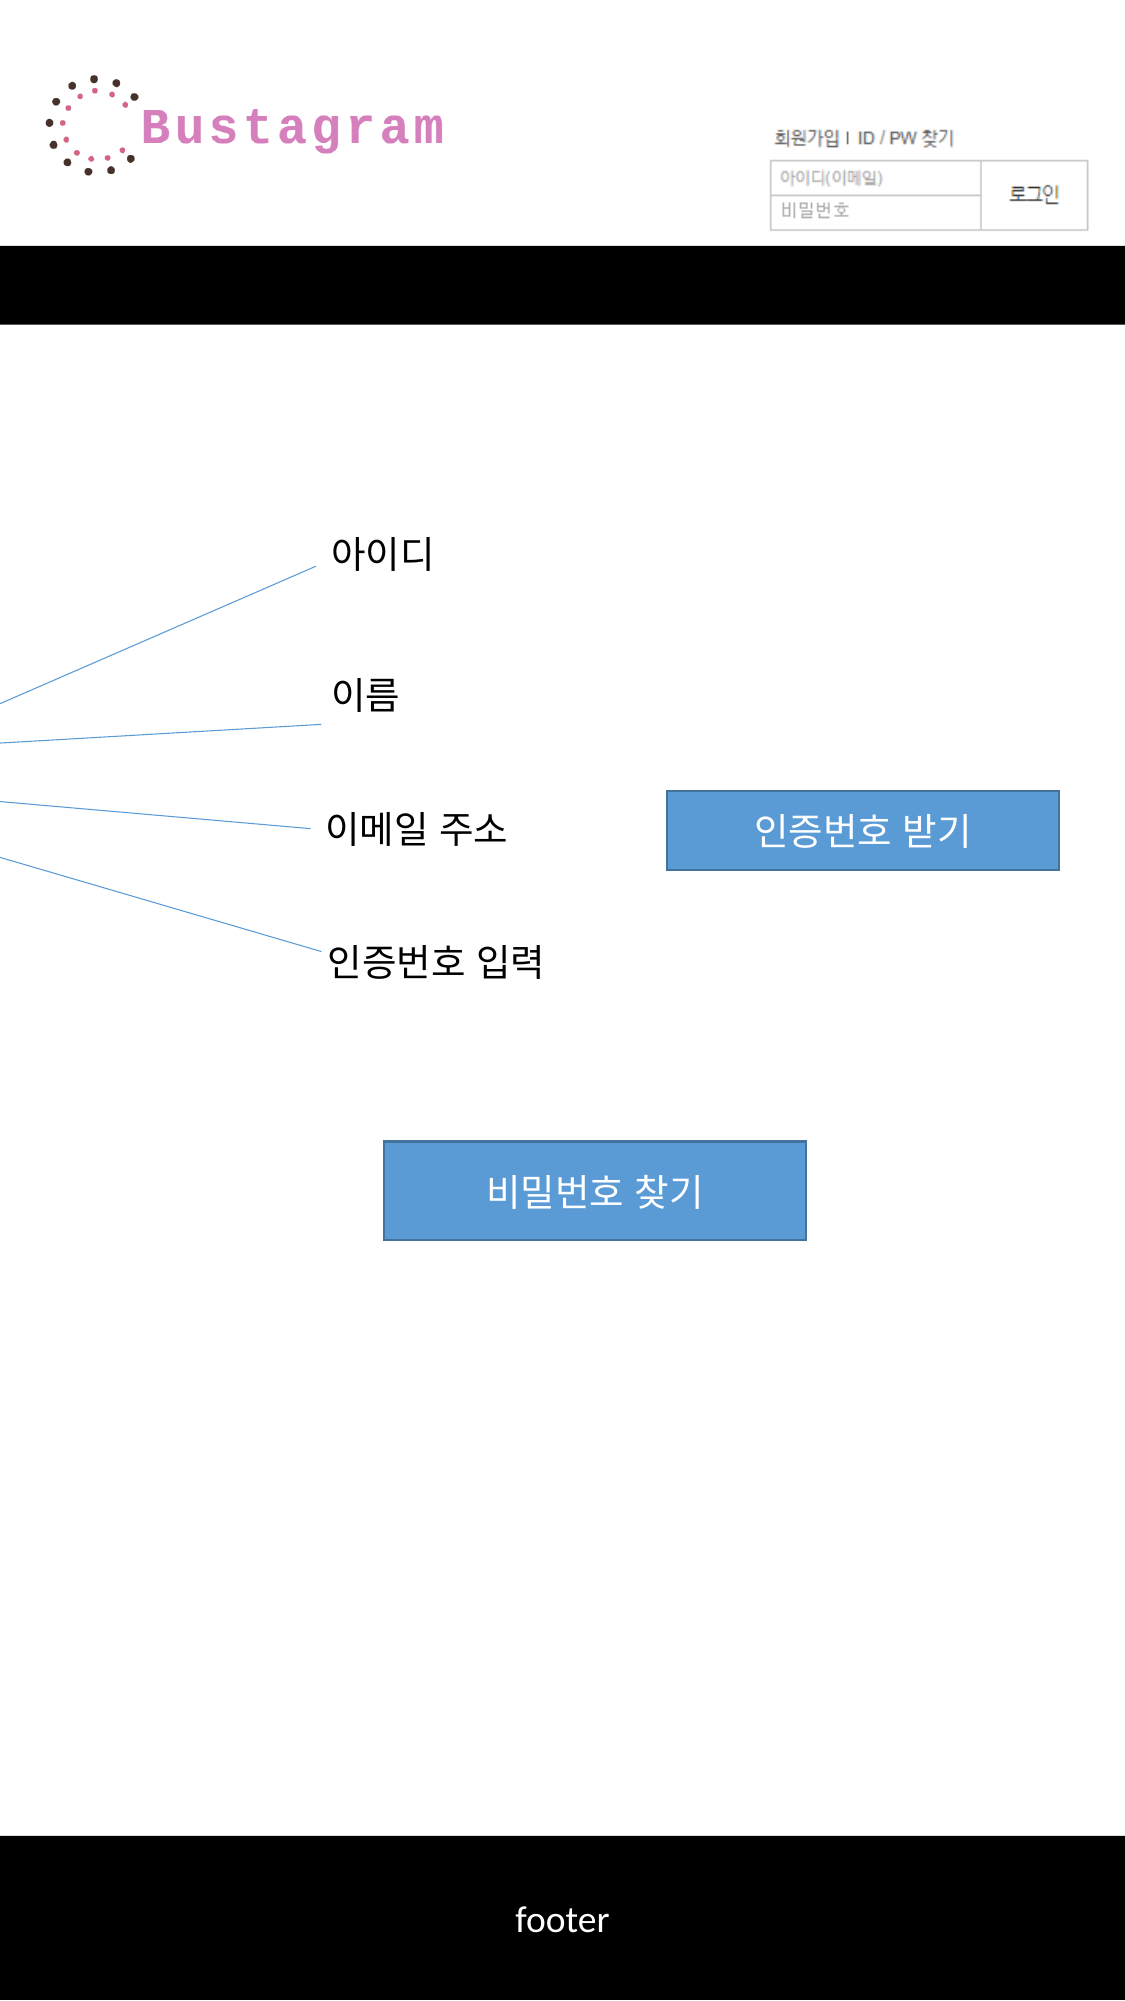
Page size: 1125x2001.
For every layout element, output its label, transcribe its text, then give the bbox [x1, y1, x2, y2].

picture [34, 63, 460, 186]
text_box 아이디 [316, 523, 703, 583]
text_box footer [0, 1835, 1125, 2000]
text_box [0, 797, 311, 830]
text_box 이름 [316, 664, 703, 724]
picture [764, 124, 1095, 239]
text_box 인증번호 받기 [666, 790, 1060, 871]
text_box 이메일 주소 [310, 798, 697, 859]
text_box 비밀번호 찾기 [383, 1140, 807, 1241]
text_box [0, 245, 1125, 326]
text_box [0, 843, 322, 952]
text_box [0, 566, 316, 725]
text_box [0, 724, 322, 746]
text_box 인증번호 입력 [313, 931, 699, 992]
